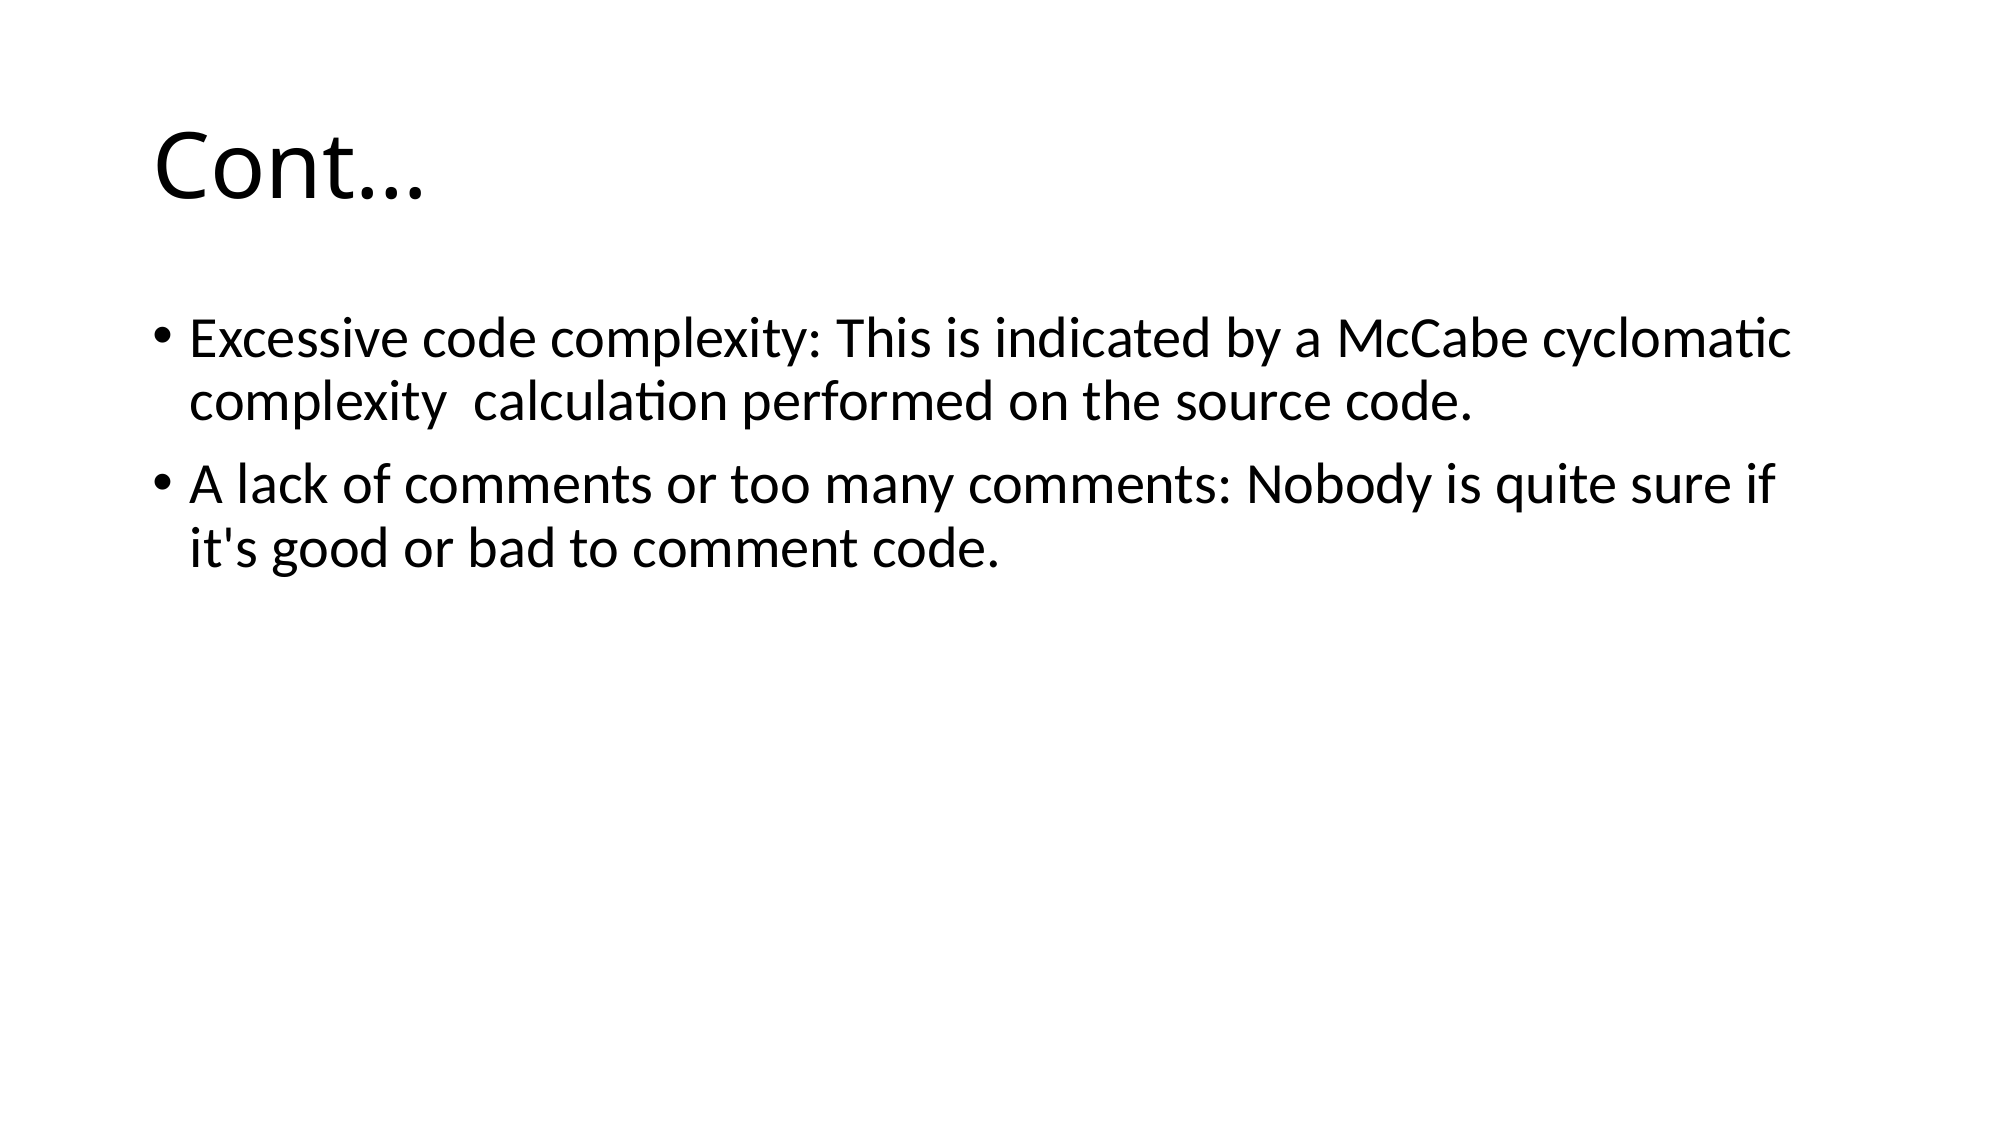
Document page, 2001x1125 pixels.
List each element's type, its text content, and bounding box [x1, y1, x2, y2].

list Excessive code complexity: This is indicated by a McCabe cyclomatic complexity calculation performed on the source code. A lack of comments or too many comments: Nobody is quite sure if it's good or bad to comment code. [137, 299, 1863, 1014]
title Cont… [137, 59, 1863, 278]
